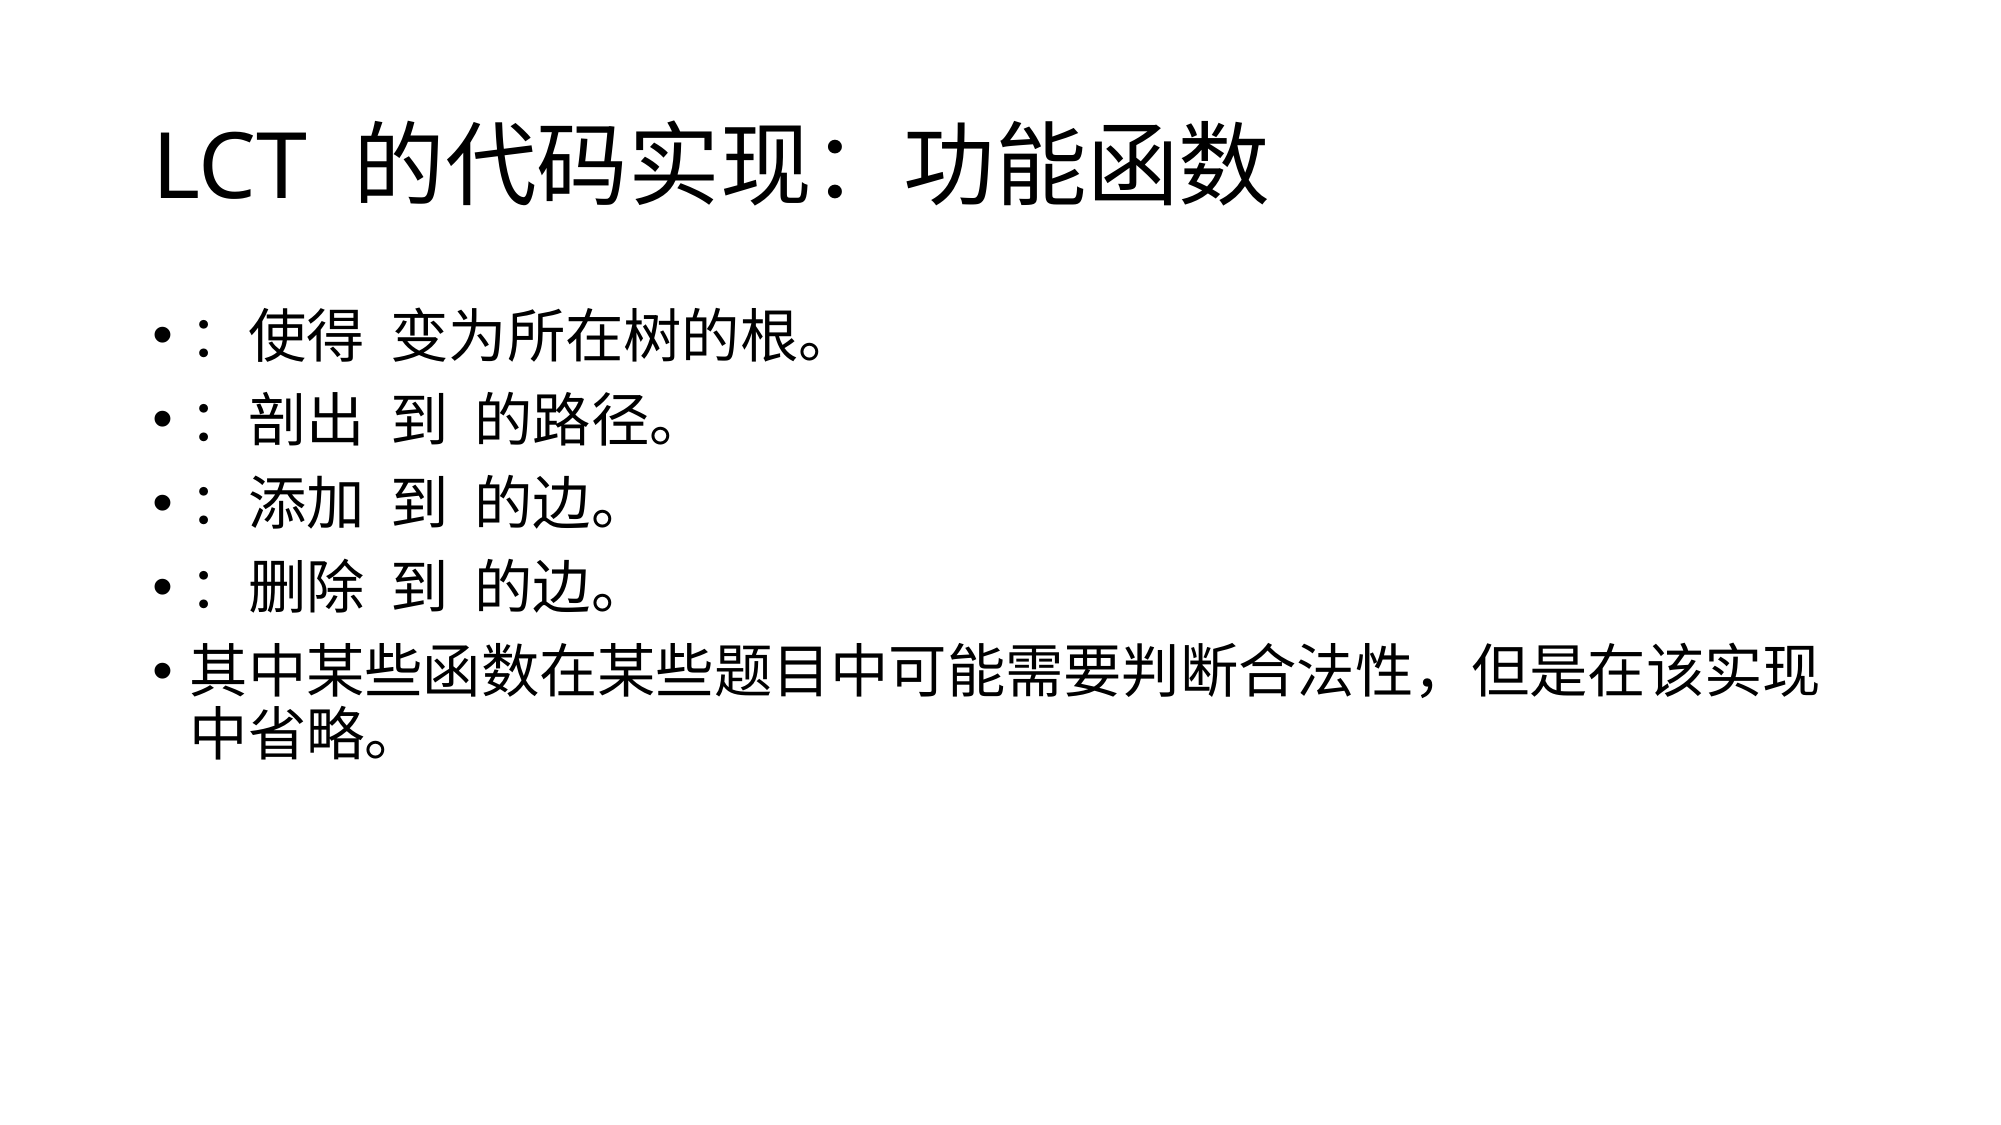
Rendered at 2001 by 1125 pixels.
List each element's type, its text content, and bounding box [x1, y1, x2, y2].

title LCT 的代码实现：功能函数 [137, 59, 1863, 278]
